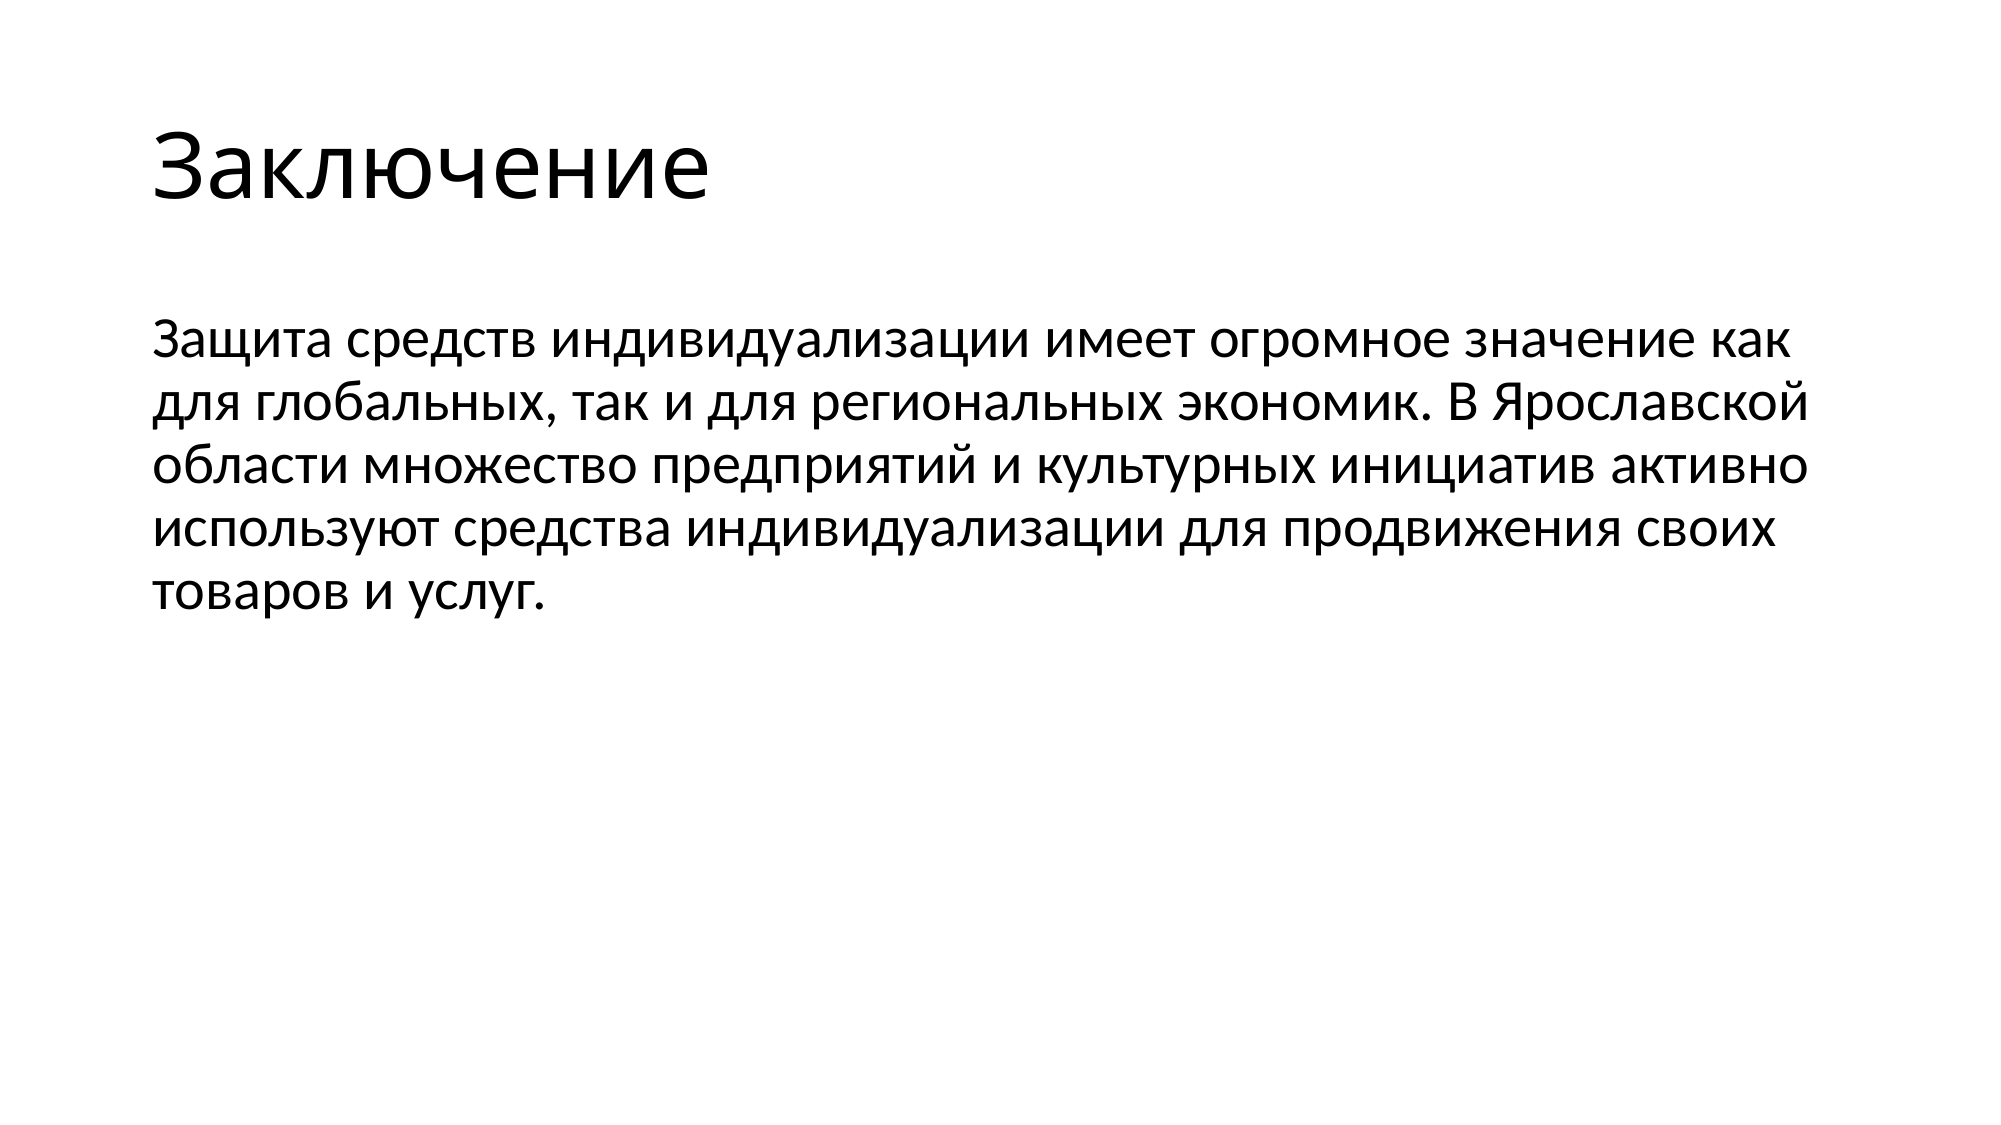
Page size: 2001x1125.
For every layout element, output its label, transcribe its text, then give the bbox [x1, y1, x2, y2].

list Защита средств индивидуализации имеет огромное значение как для глобальных, так и для региональных экономик. В Ярославской области множество предприятий и культурных инициатив активно используют средства индивидуализации для продвижения своих товаров и услуг. [137, 299, 1863, 1014]
title Заключение [137, 59, 1863, 278]
